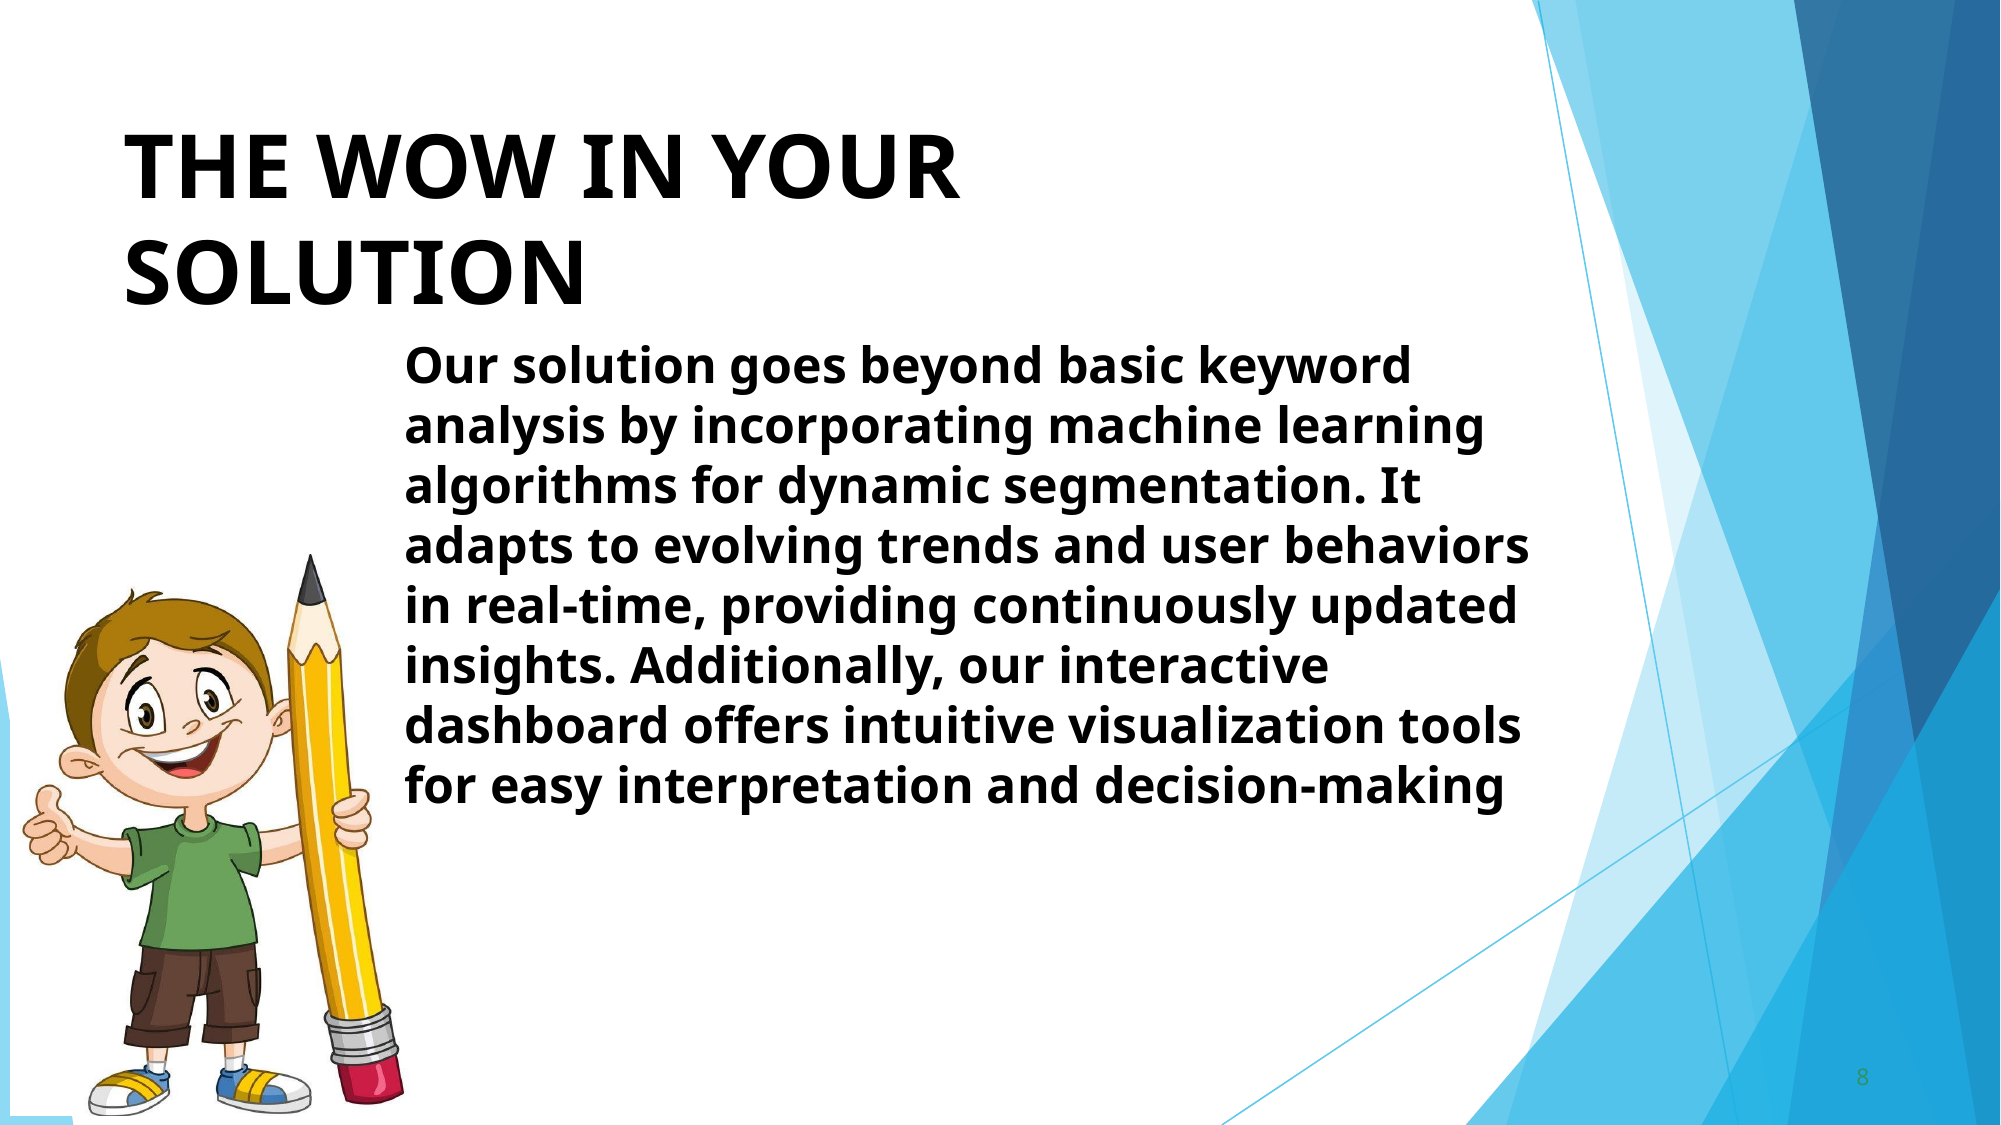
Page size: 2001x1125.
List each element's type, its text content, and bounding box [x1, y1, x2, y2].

text_box Our solution goes beyond basic keyword analysis by incorporating machine learning algorithms for dynamic segmentation. It adapts to evolving trends and user behaviors in real-time, providing continuously updated insights. Additionally, our interactive dashboard offers intuitive visualization tools for easy interpretation and decision-making [402, 331, 1577, 814]
text_box 8 [1849, 1061, 1888, 1095]
picture [10, 554, 416, 1116]
title THE WOW IN YOUR SOLUTION [121, 107, 1359, 323]
